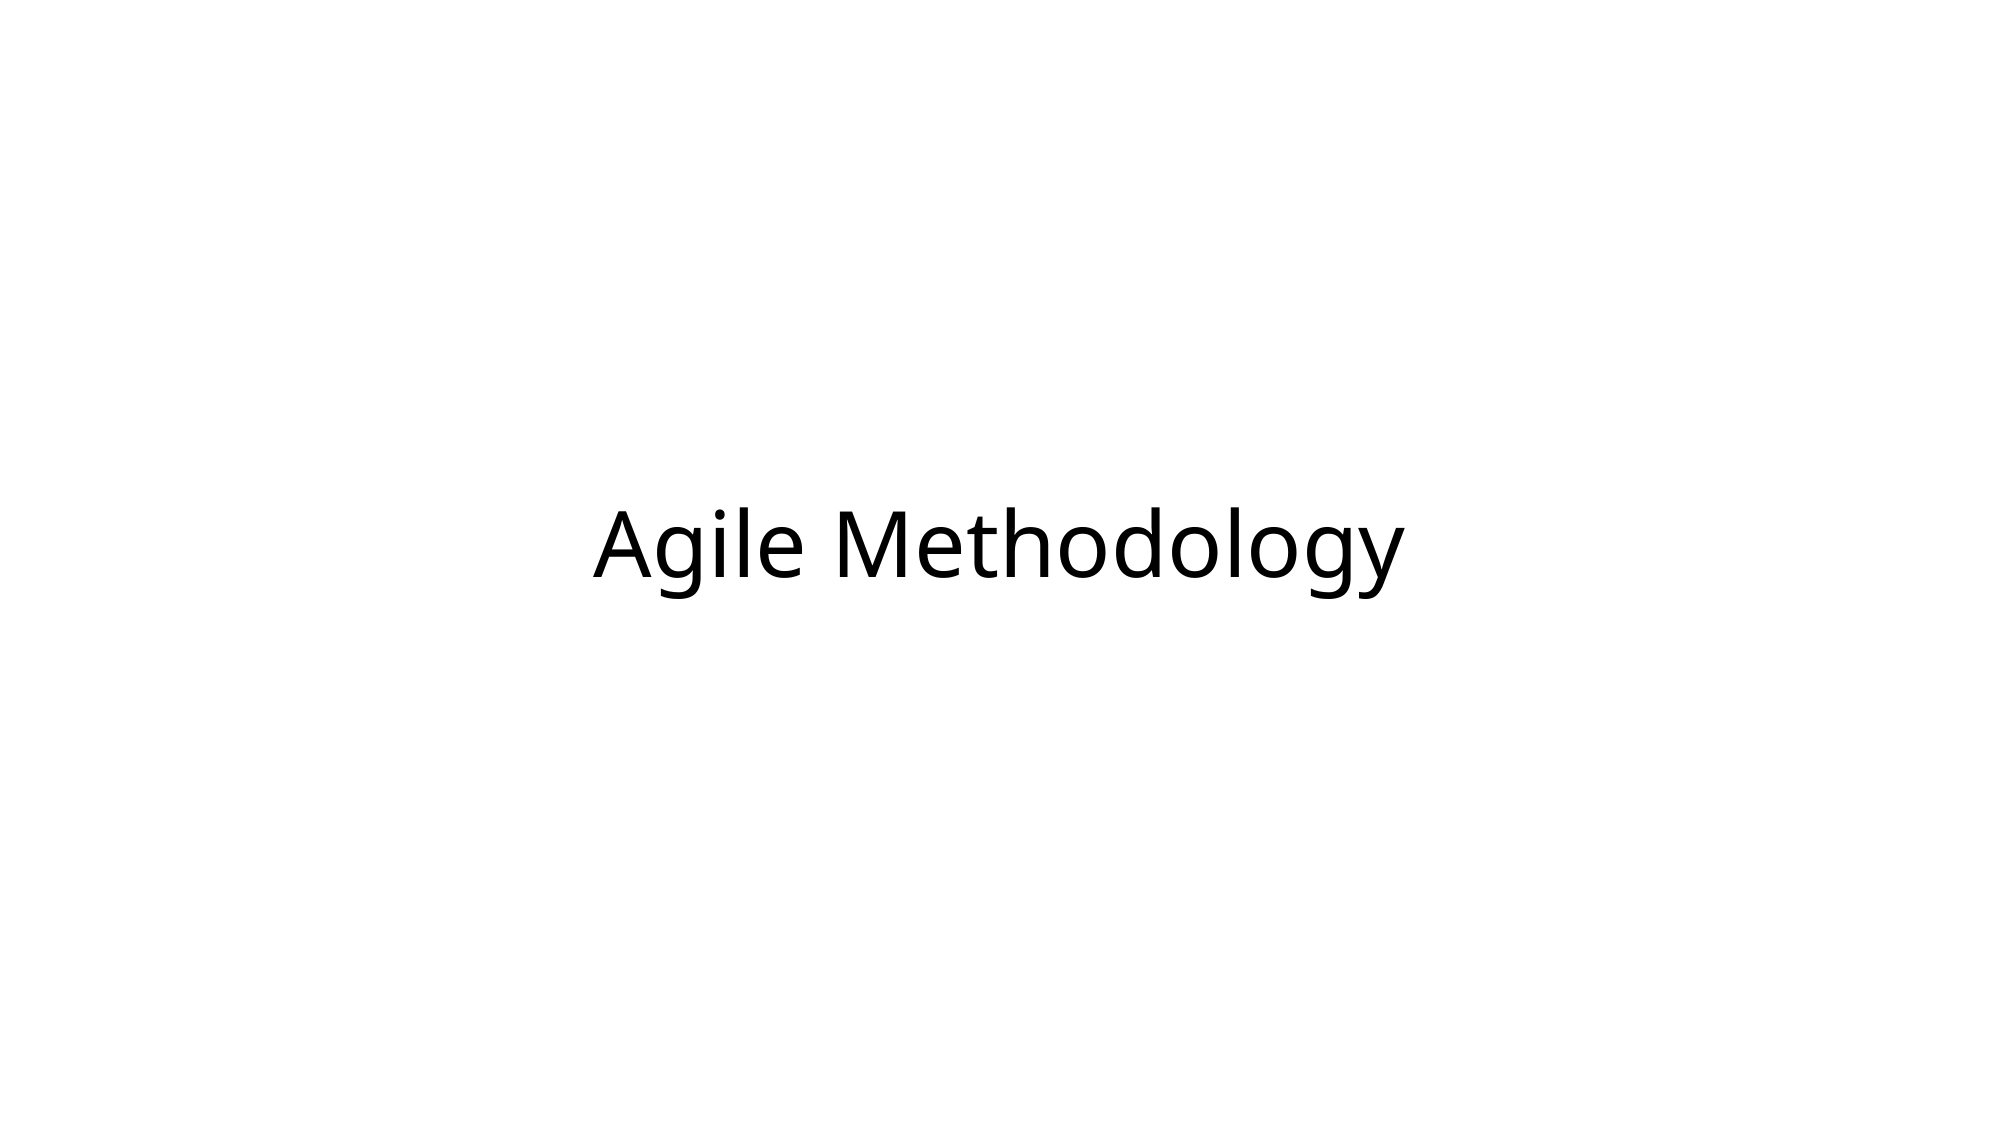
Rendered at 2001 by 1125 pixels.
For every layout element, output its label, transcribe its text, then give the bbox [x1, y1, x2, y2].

title Agile Methodology [137, 439, 1863, 657]
